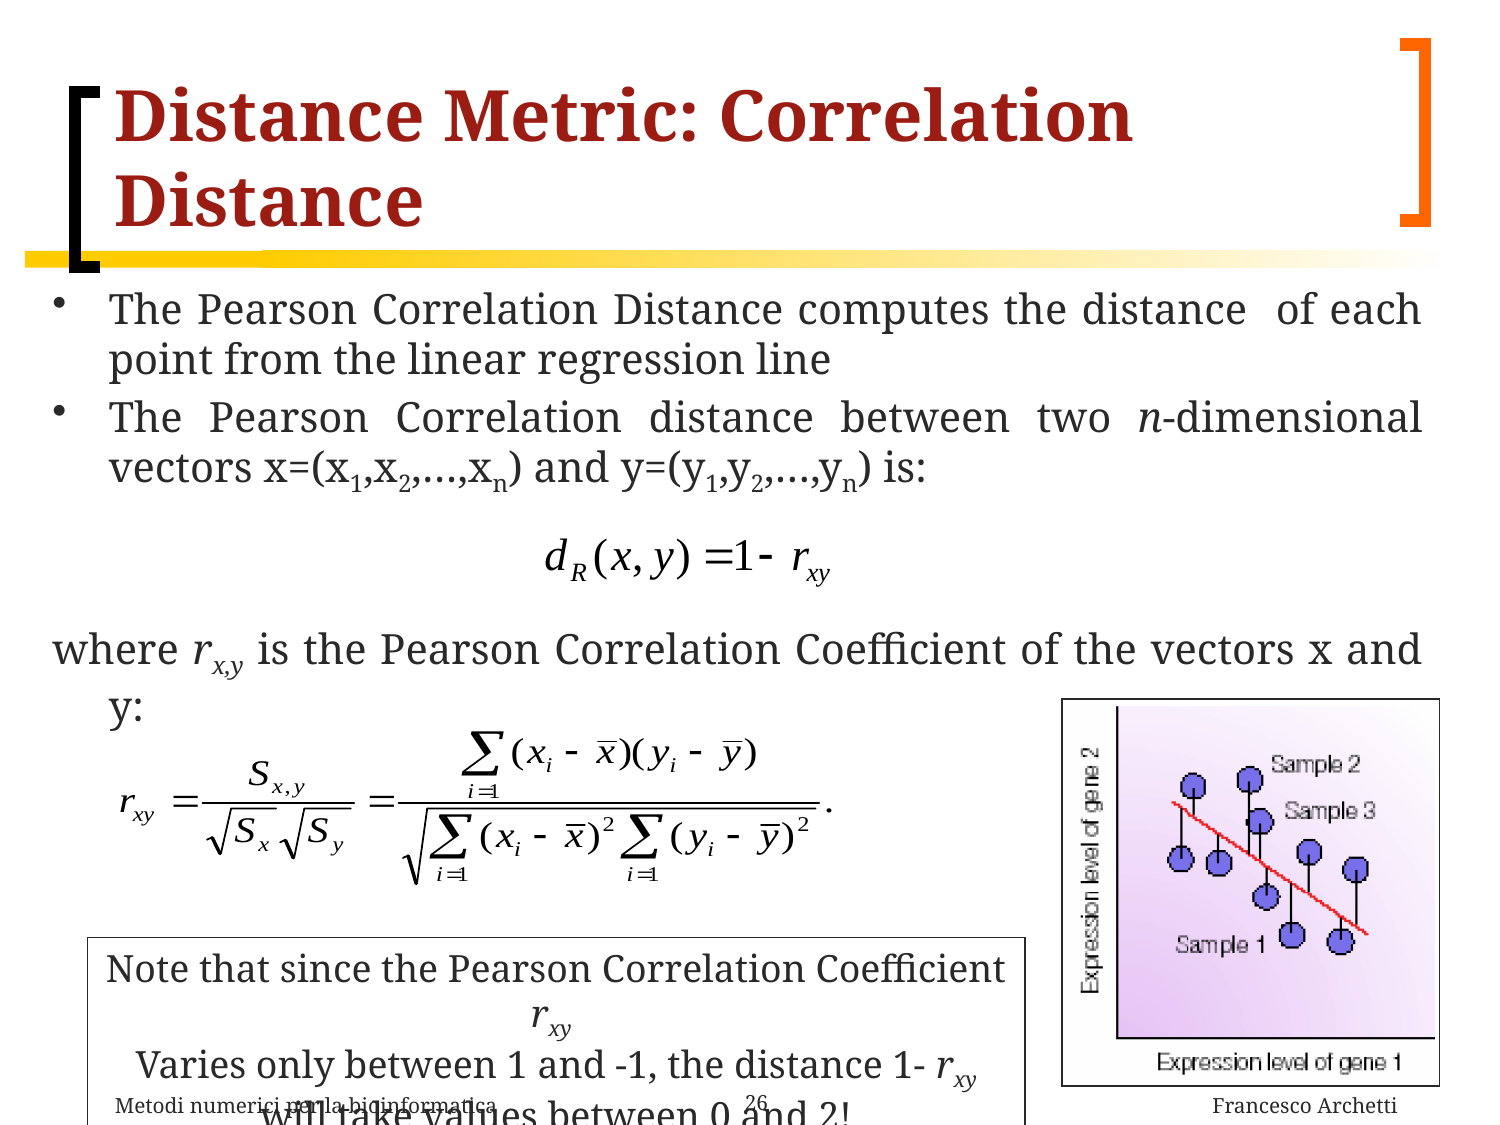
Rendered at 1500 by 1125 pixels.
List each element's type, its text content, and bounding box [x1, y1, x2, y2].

slide_number Metodi numerici per la bioinformatica [99, 1049, 513, 1125]
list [112, 724, 838, 894]
picture [1062, 699, 1439, 1086]
footer Francesco Archetti [937, 1049, 1413, 1125]
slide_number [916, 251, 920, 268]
text_box Note that since the Pearson Correlation Coefficient rxy Varies only between 1 and -1, the distance 1- rxy will take values between 0 and 2! [87, 937, 1025, 1125]
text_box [537, 524, 839, 598]
text_box [986, 251, 990, 268]
text_box The Pearson Correlation Distance computes the distance of each point from the linear regression line The Pearson Correlation distance between two n-dimensional vectors x=(x1,x2,…,xn) and y=(y1,y2,…,yn) is: where rx,y is the Pearson Correlation Coefficient of the vectors x and y: [37, 275, 1438, 675]
title Distance Metric: Correlation Distance [99, 75, 1350, 248]
